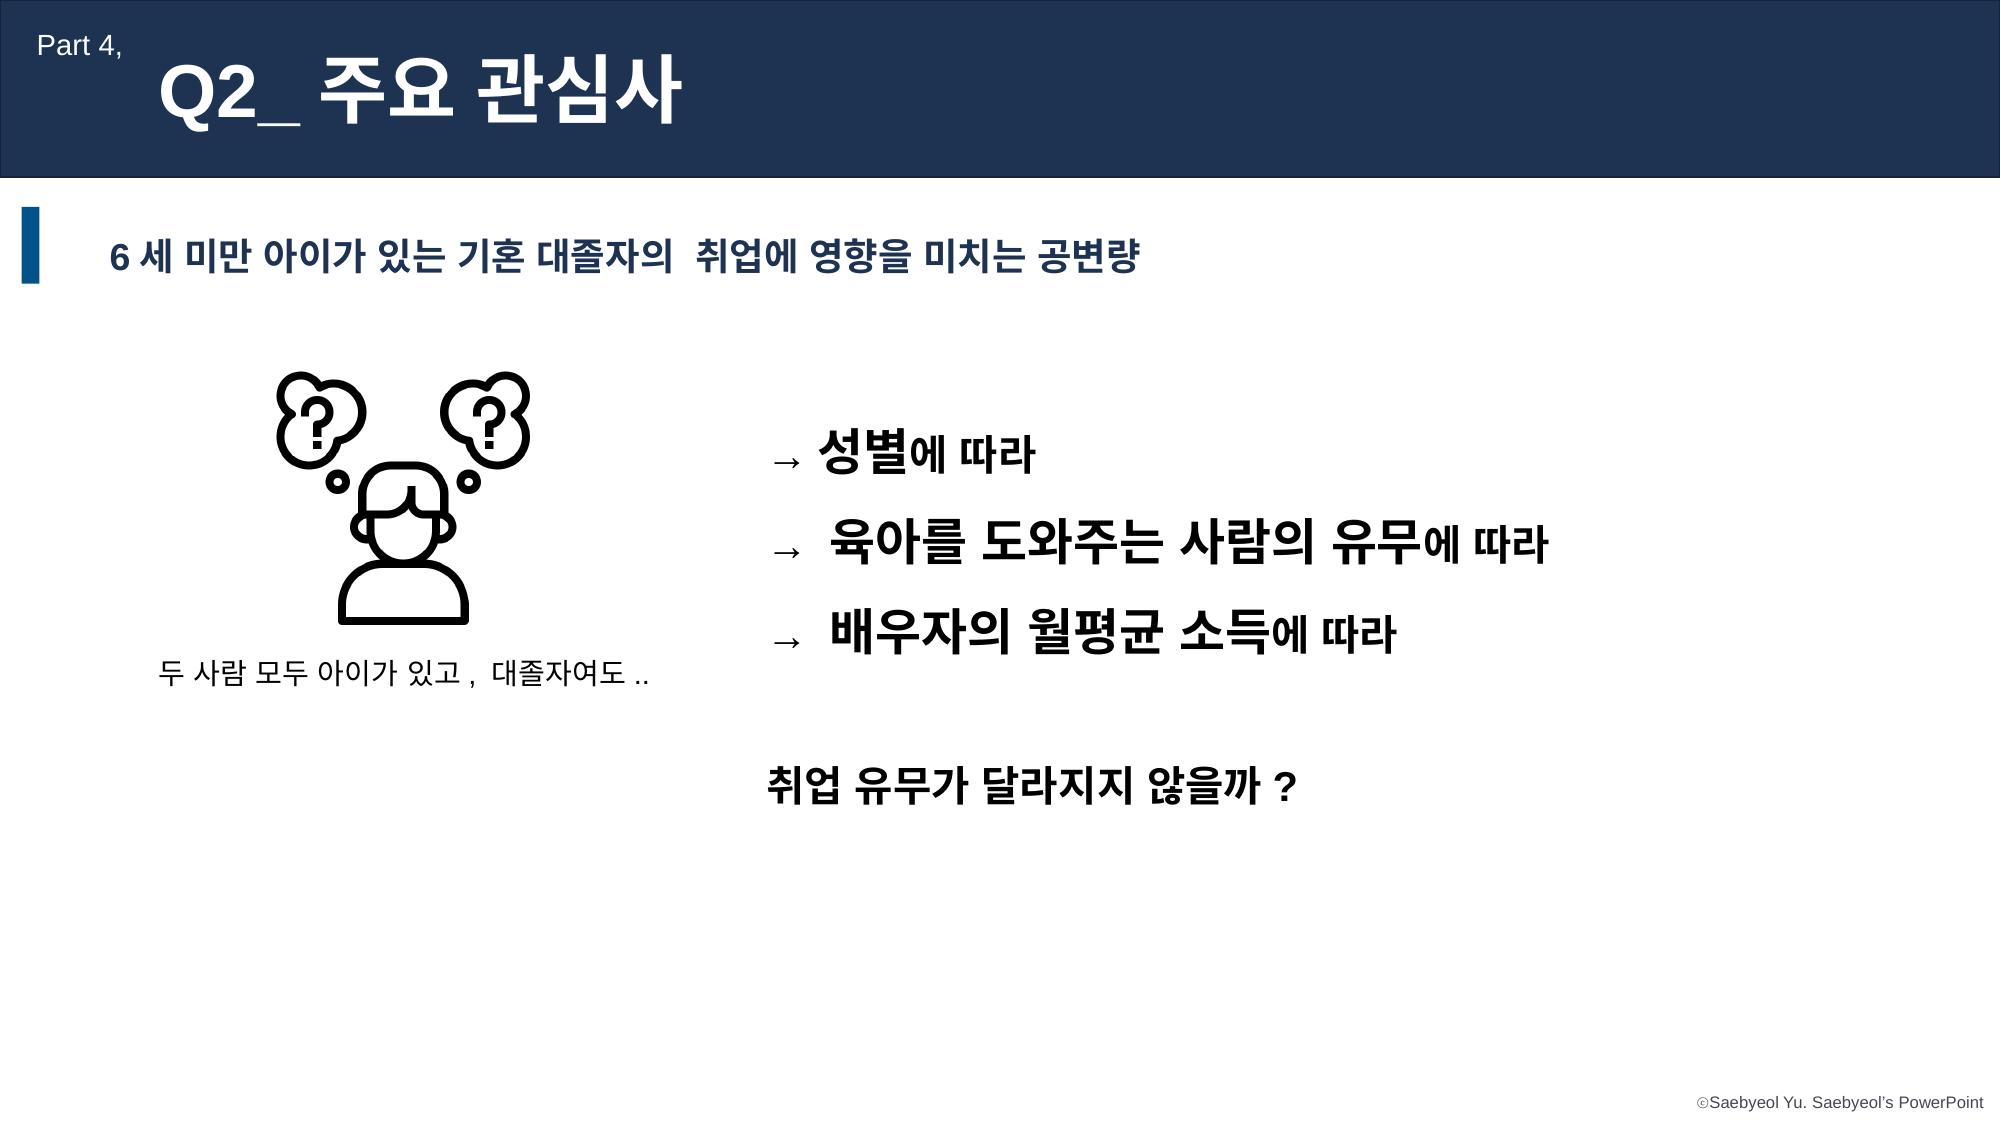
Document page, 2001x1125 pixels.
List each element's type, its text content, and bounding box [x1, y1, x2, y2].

text_box Q2_주요 관심사 [143, 35, 819, 141]
text_box 두 사람 모두 아이가 있고, 대졸자여도.. [143, 648, 751, 698]
text_box →성별에 따라 → 육아를 도와주는 사람의 유무에 따라 → 배우자의 월평균 소득에 따라 취업 유무가 달라지지 않을까? [751, 382, 1848, 818]
text_box [21, 206, 40, 284]
text_box Part 4, [21, 19, 144, 70]
text_box [0, 0, 2000, 177]
text_box 6세 미만 아이가 있는 기혼 대졸자의 취업에 영향을 미치는 공변량 [21, 202, 1230, 286]
picture [272, 367, 534, 629]
